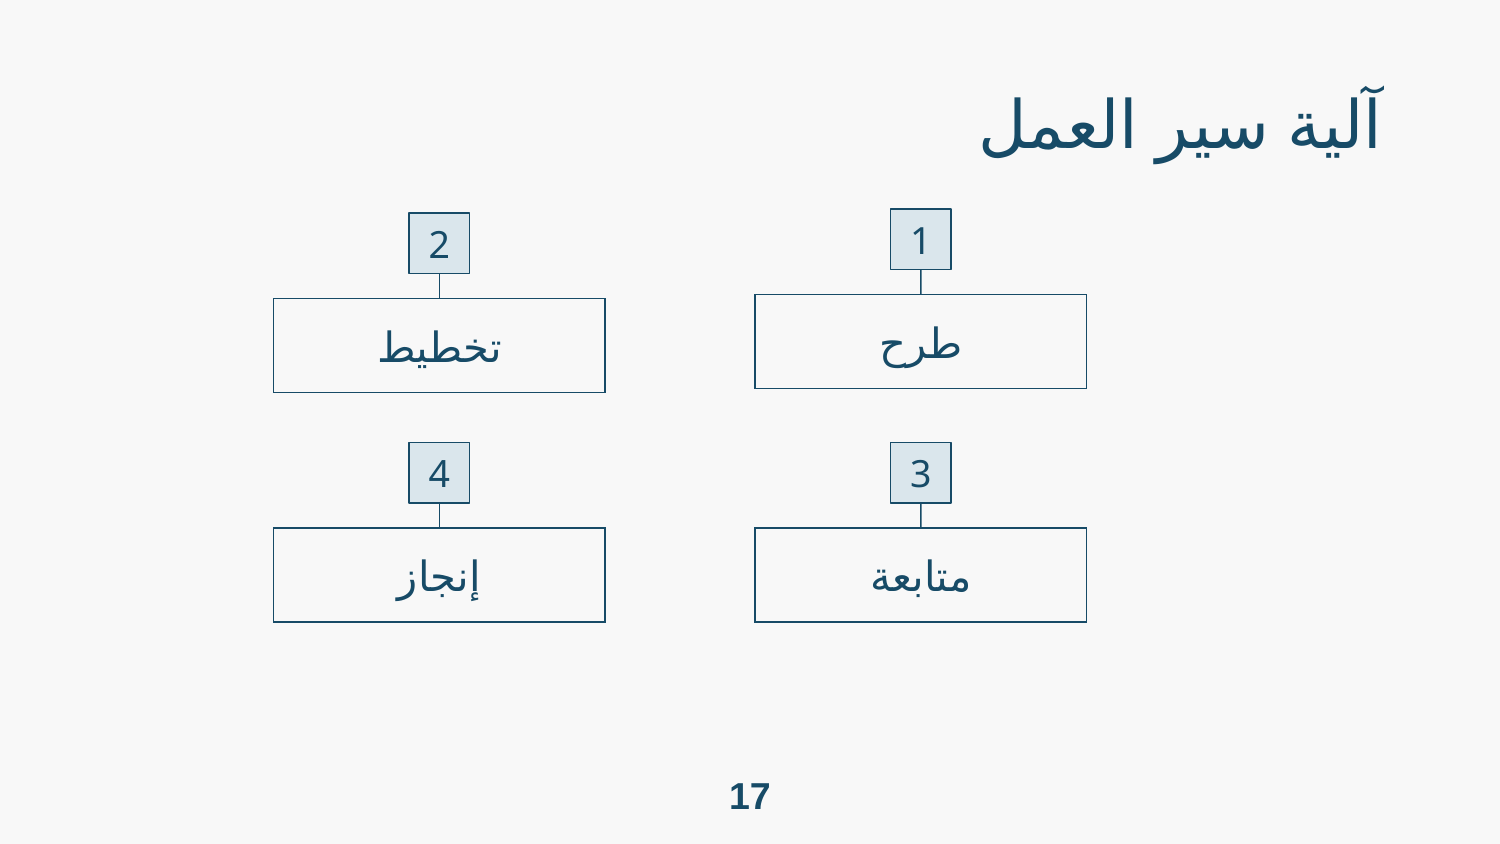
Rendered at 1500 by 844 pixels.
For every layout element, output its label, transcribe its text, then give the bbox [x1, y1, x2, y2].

text_box إنجاز [273, 527, 606, 622]
text_box 3 [890, 442, 952, 503]
text_box تخطيط [273, 298, 606, 393]
text_box 17 [698, 758, 801, 831]
text_box 1 [890, 208, 952, 270]
text_box آلية سير العمل [134, 67, 1398, 153]
text_box طرح [755, 294, 1087, 389]
text_box 4 [409, 442, 470, 503]
text_box 2 [409, 212, 470, 274]
text_box متابعة [755, 527, 1087, 622]
